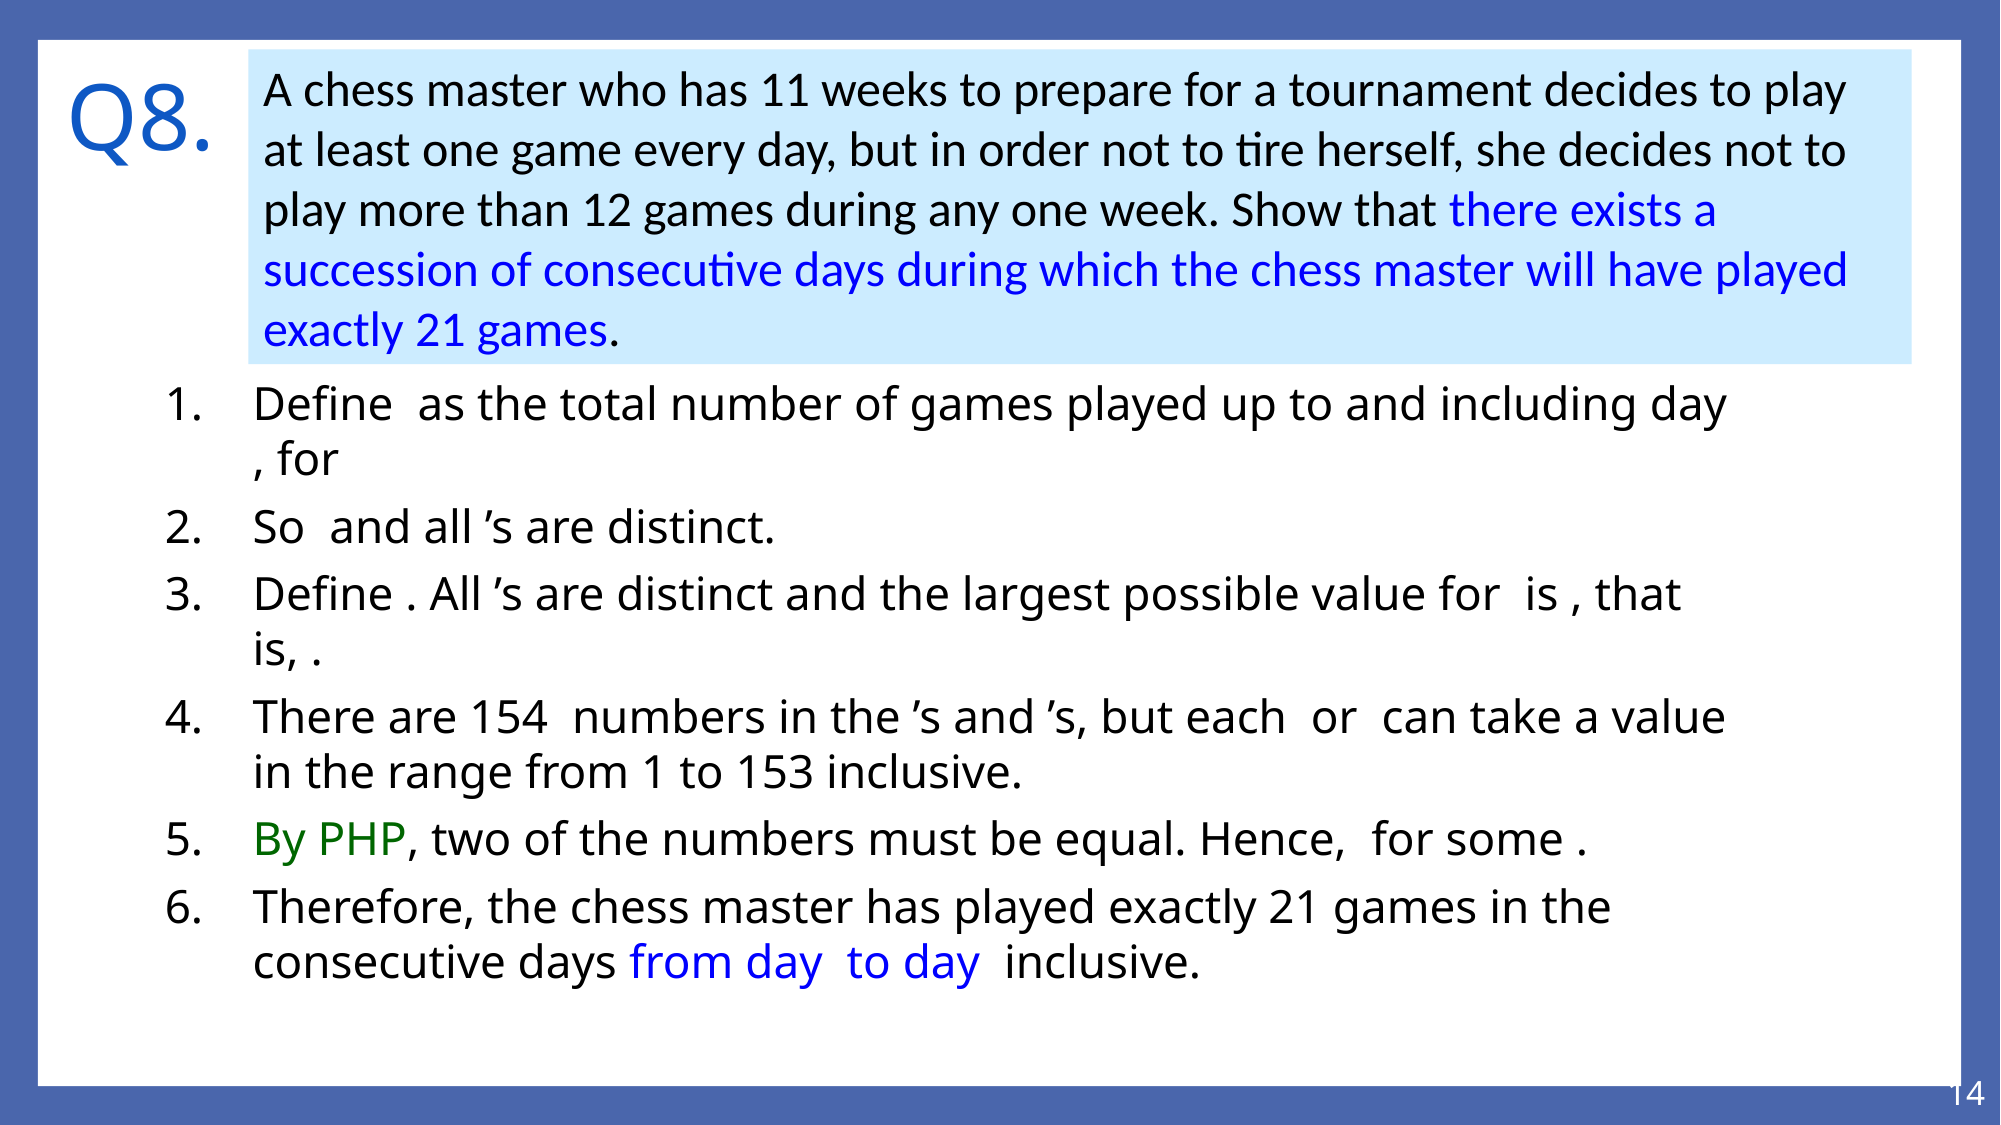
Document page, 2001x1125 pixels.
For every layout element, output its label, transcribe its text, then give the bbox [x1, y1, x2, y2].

slide_number 14 [1720, 1065, 2000, 1125]
title Q8. [51, 40, 249, 188]
text_box A chess master who has 11 weeks to prepare for a tournament decides to play at least one game every day, but in order not to tire herself, she decides not to play more than 12 games during any one week. Show that there exists a succession of consecutive days during which the chess master will have played exactly 21 games. [248, 49, 1912, 365]
